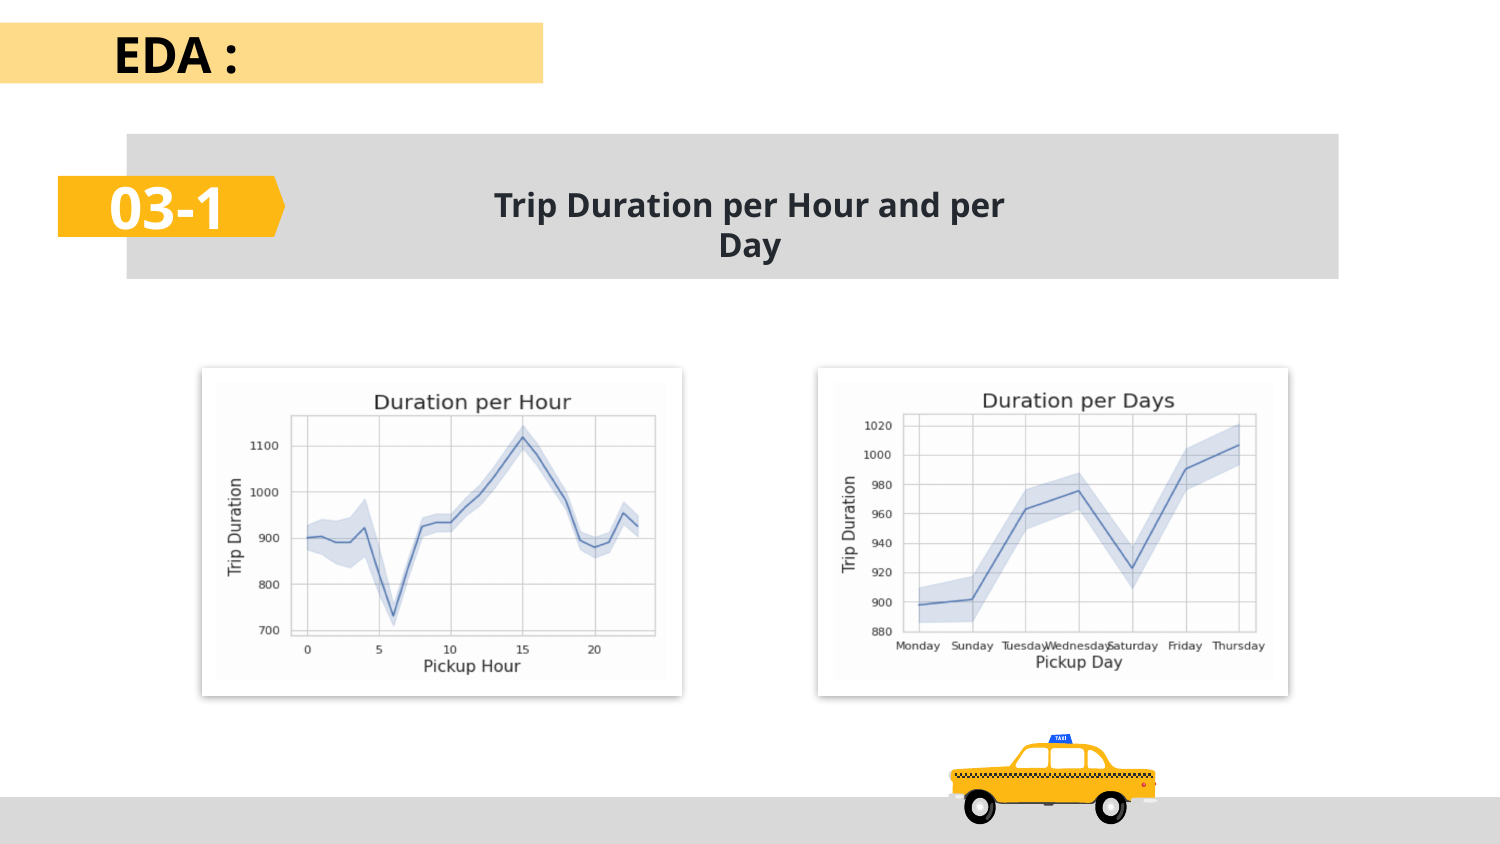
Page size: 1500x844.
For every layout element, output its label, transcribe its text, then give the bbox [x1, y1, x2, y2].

text_box EDA : [0, 22, 544, 84]
text_box 03-1 [57, 175, 286, 237]
text_box [126, 133, 1339, 279]
text_box [0, 797, 1500, 844]
text_box Trip Duration per Hour and per Day [443, 176, 1057, 307]
picture [832, 381, 1274, 682]
picture [215, 381, 668, 682]
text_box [948, 733, 1159, 825]
